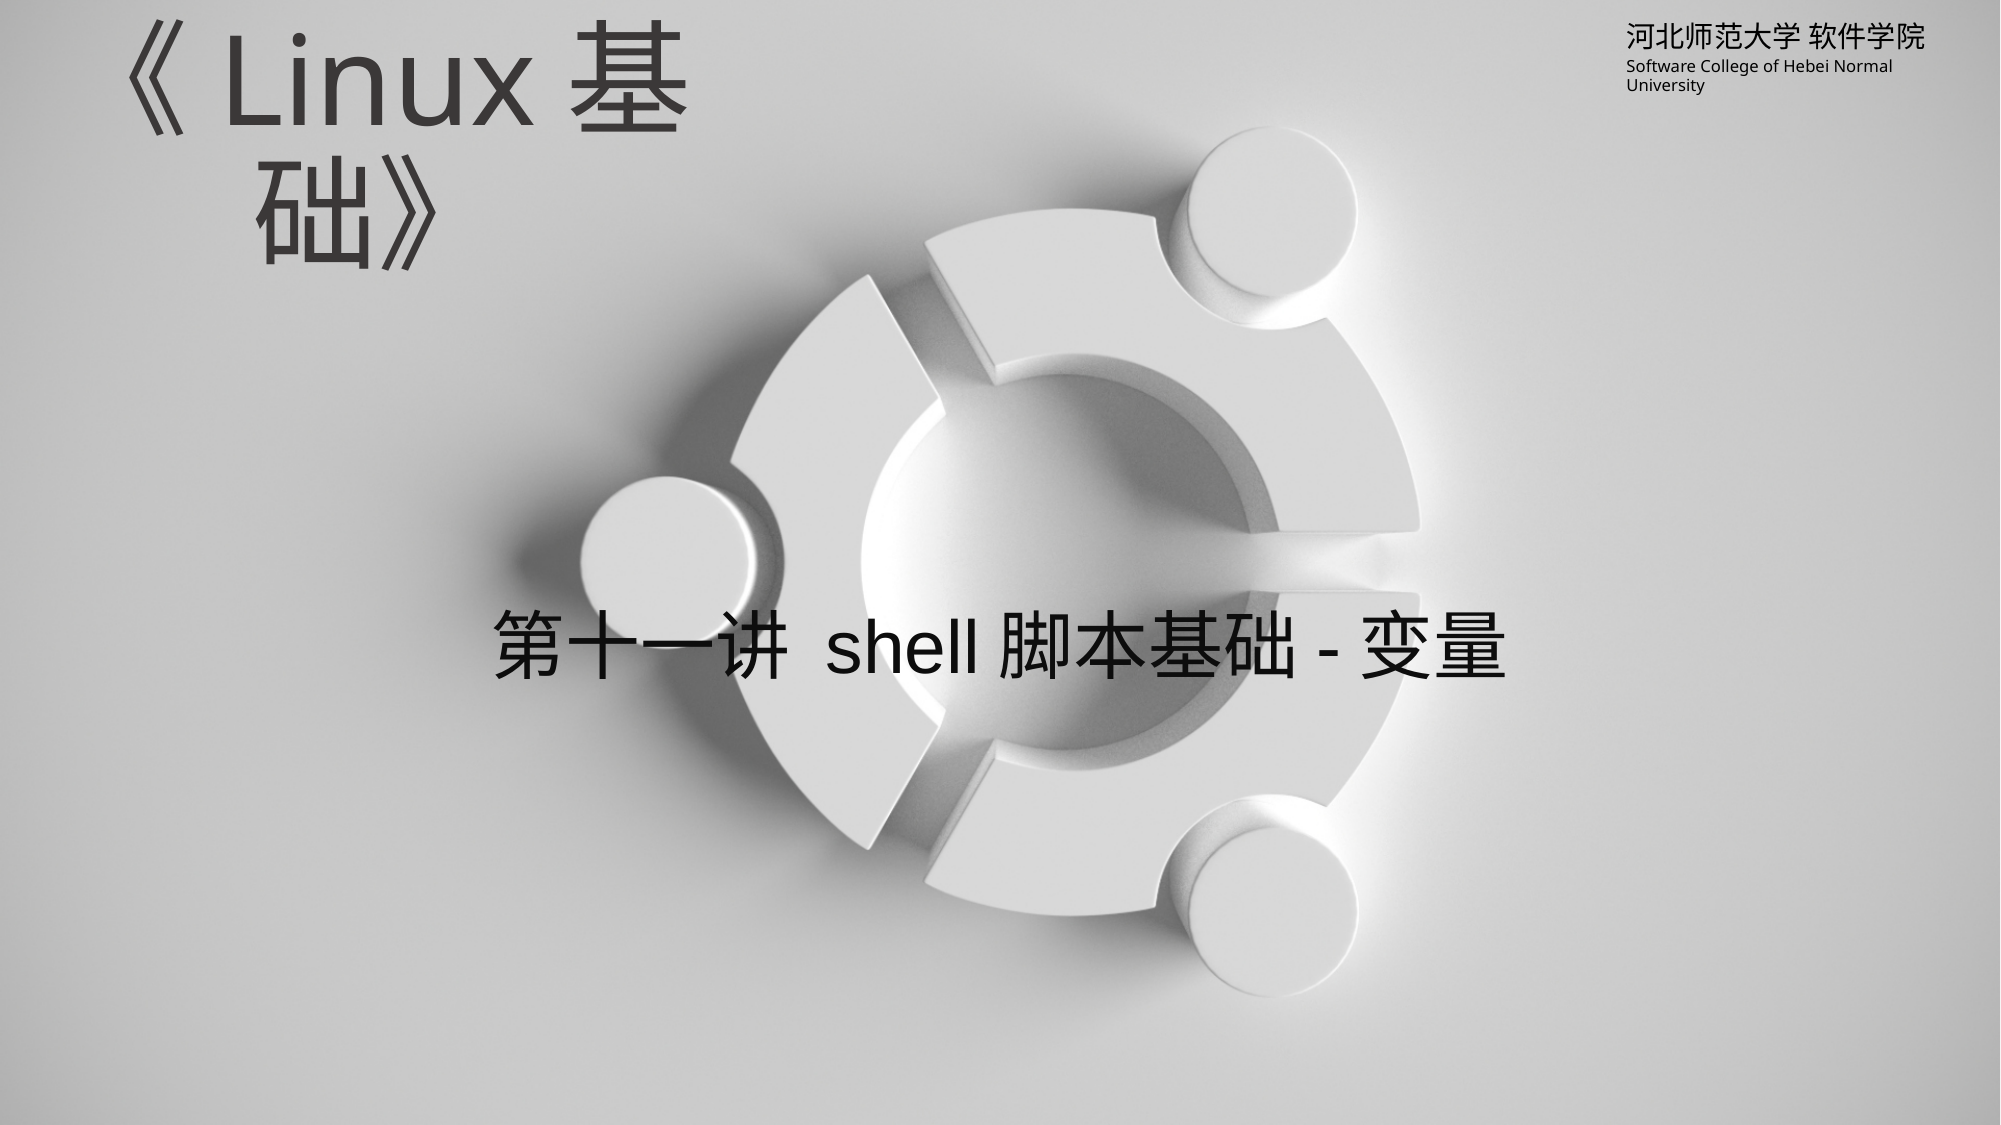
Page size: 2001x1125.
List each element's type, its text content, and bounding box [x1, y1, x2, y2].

picture [0, 0, 2001, 1125]
subtitle 第十一讲 shell脚本基础-变量 [249, 590, 1750, 707]
title 《Linux基础》 [27, 123, 729, 295]
